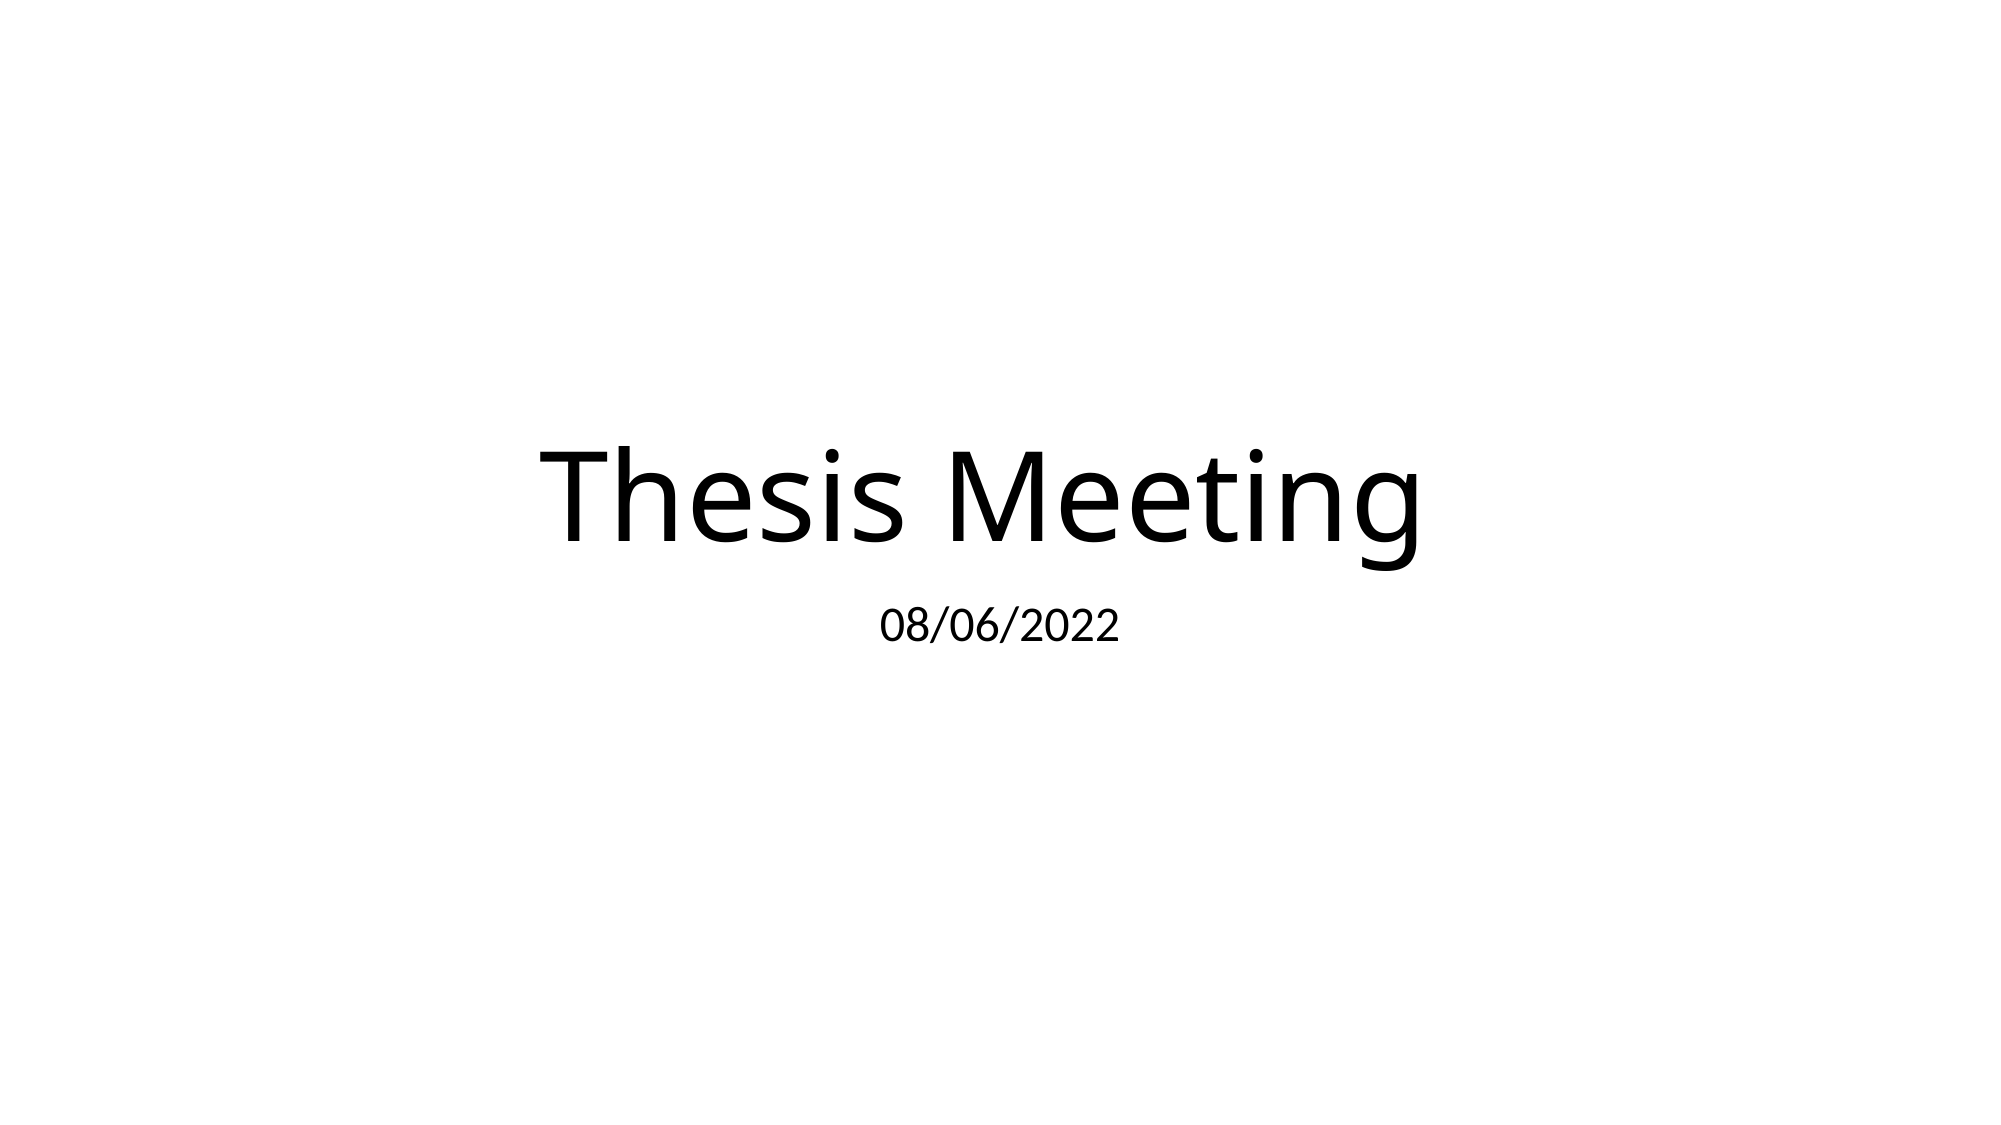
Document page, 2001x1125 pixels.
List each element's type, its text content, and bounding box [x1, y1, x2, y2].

subtitle 08/06/2022 [249, 590, 1750, 863]
title Thesis Meeting [249, 184, 1750, 576]
